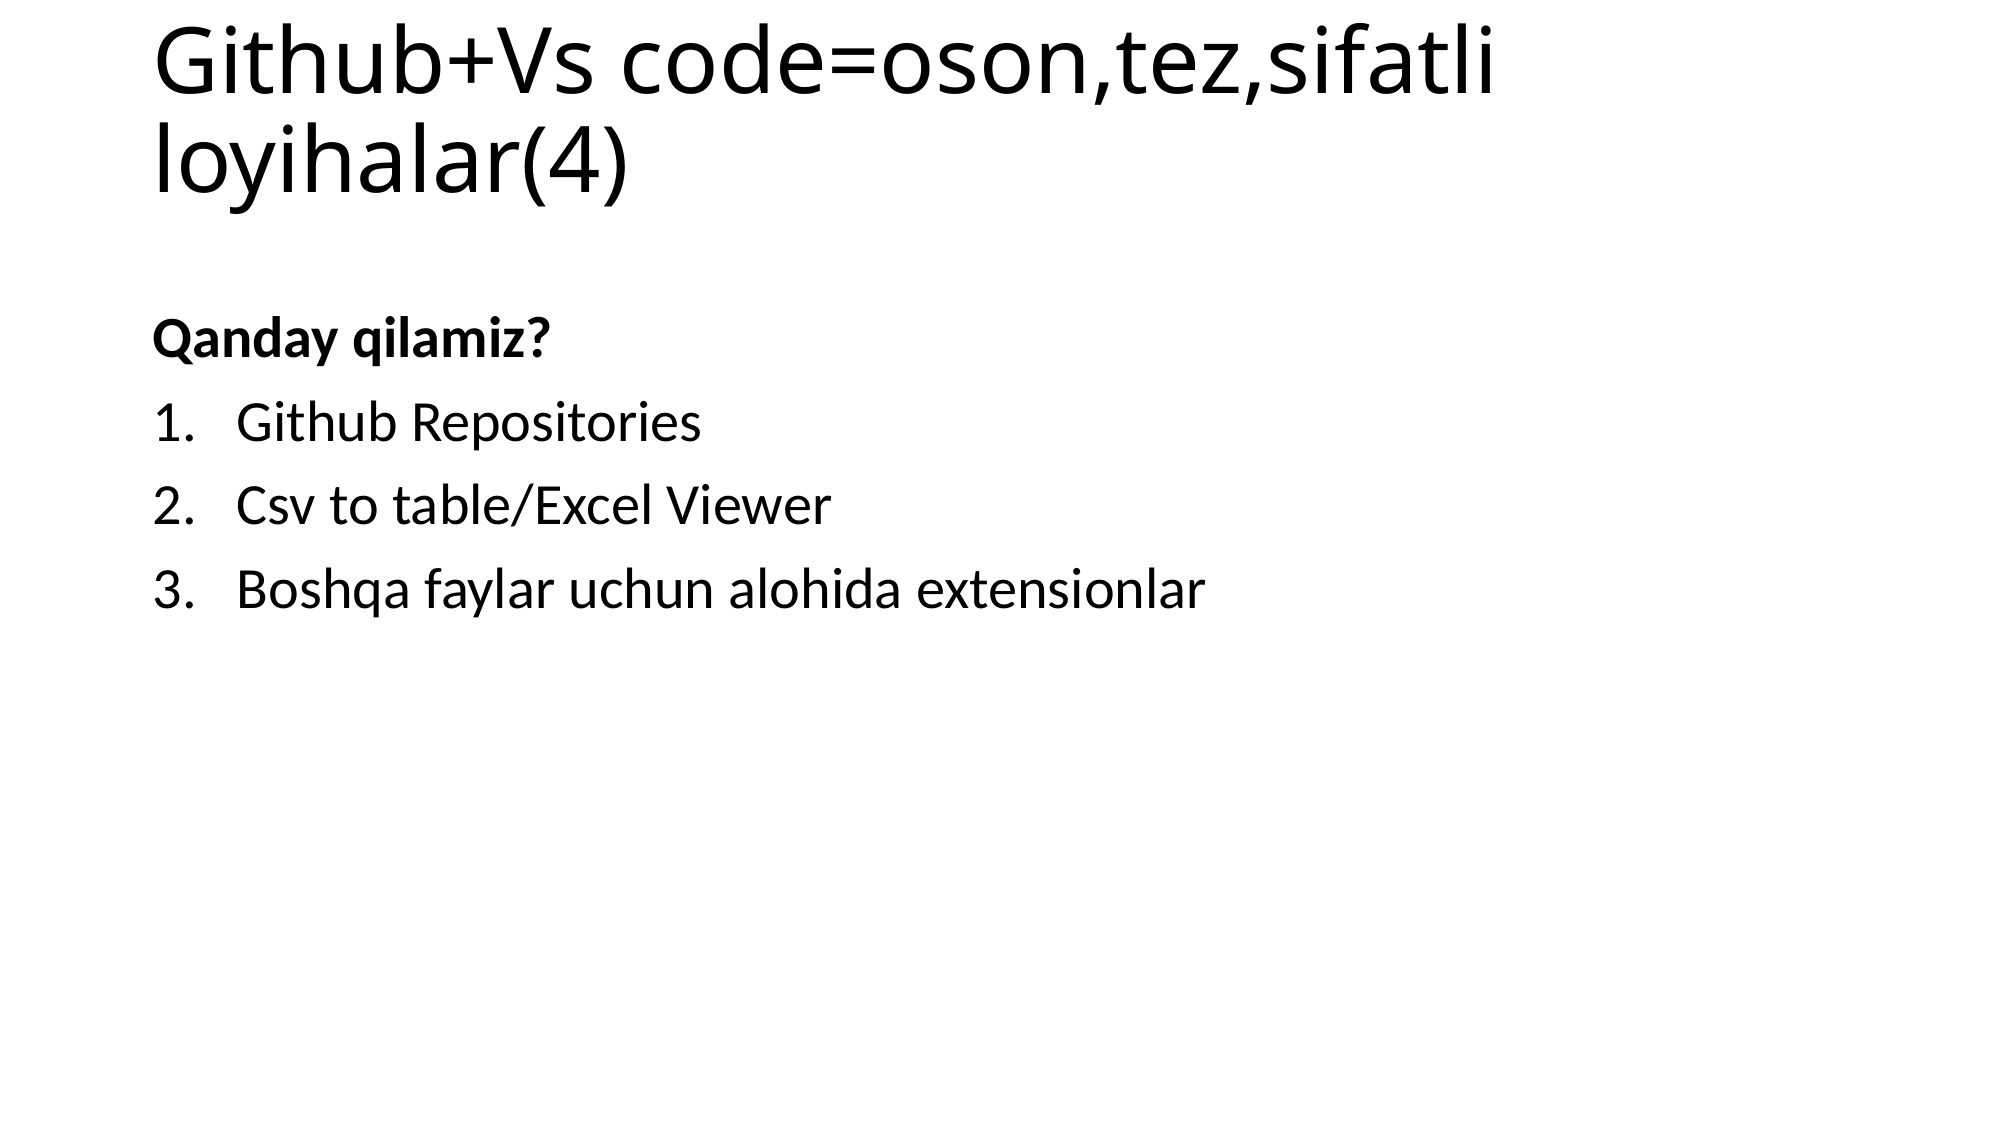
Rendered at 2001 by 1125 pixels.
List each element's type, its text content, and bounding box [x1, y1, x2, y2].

list Qanday qilamiz? Github Repositories Csv to table/Excel Viewer Boshqa faylar uchun alohida extensionlar [137, 299, 1863, 1014]
title Github+Vs code=oson,tez,sifatli loyihalar(4) [137, 59, 1863, 278]
